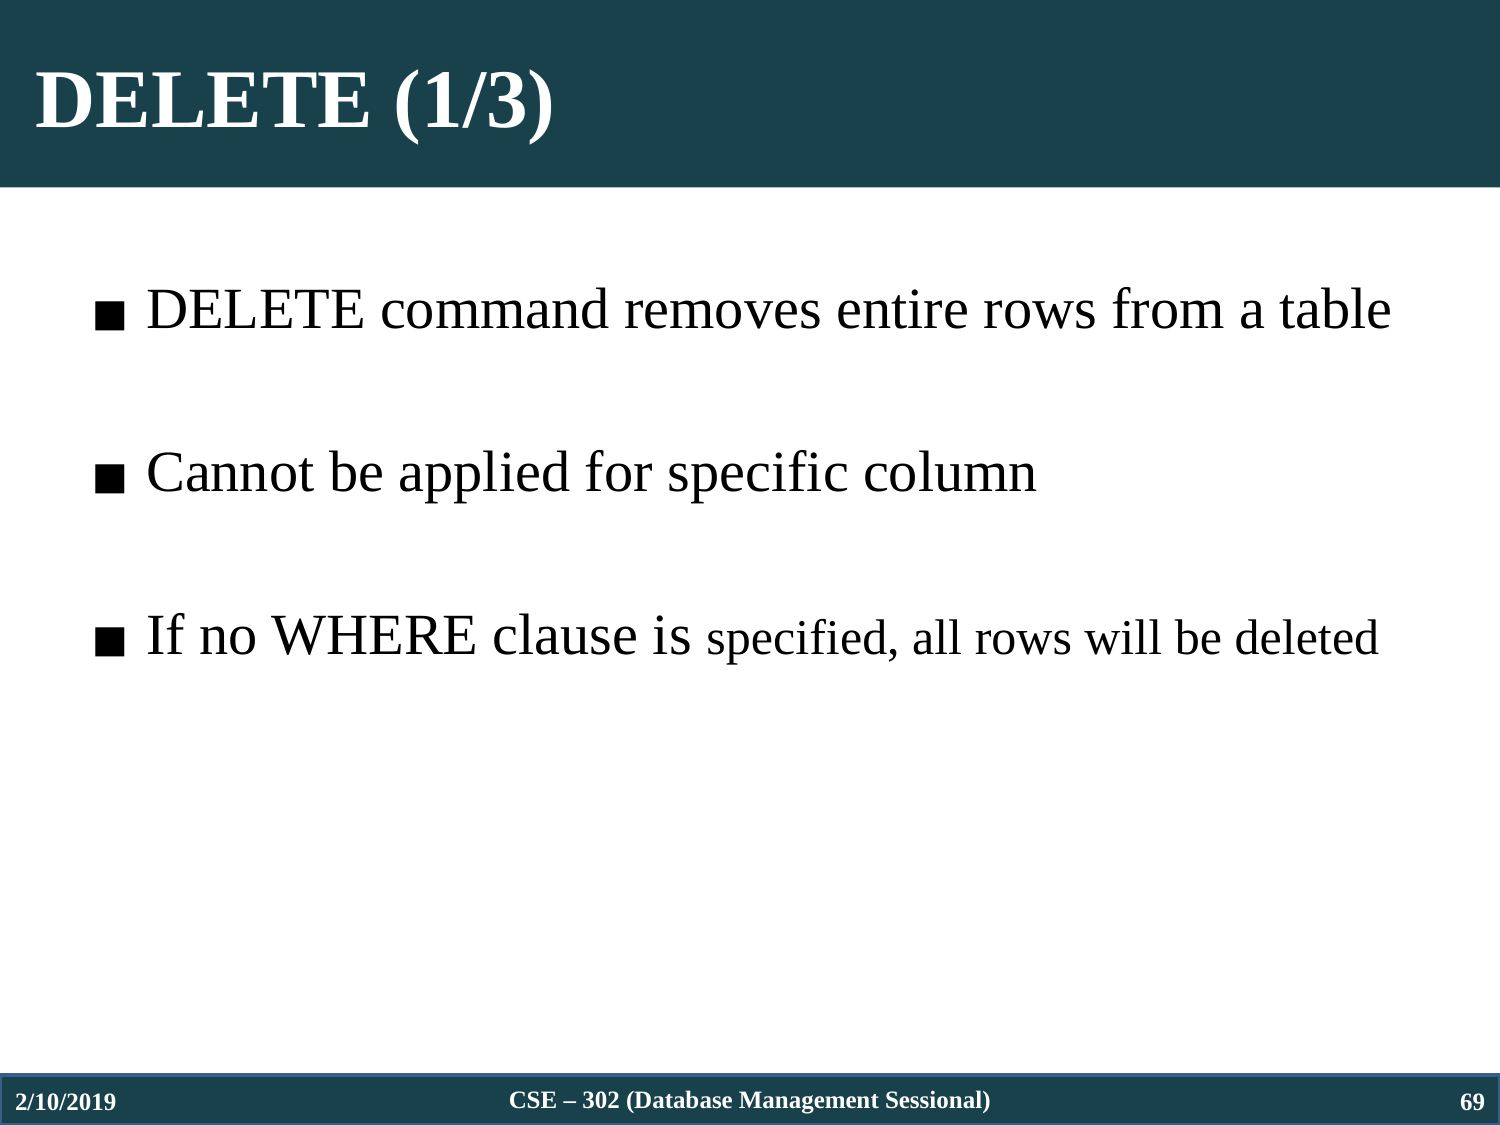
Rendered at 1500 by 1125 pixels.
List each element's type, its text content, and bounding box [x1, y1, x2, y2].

footer CSE – 302 (Database Management Sessional) [425, 1074, 1075, 1123]
list DELETE command removes entire rows from a table Cannot be applied for specific column If no WHERE clause is specified, all rows will be deleted [75, 262, 1425, 1005]
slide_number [0, 1074, 350, 1125]
slide_number 69 [1149, 1074, 1500, 1125]
title DELETE (1/3) [0, 0, 1500, 188]
